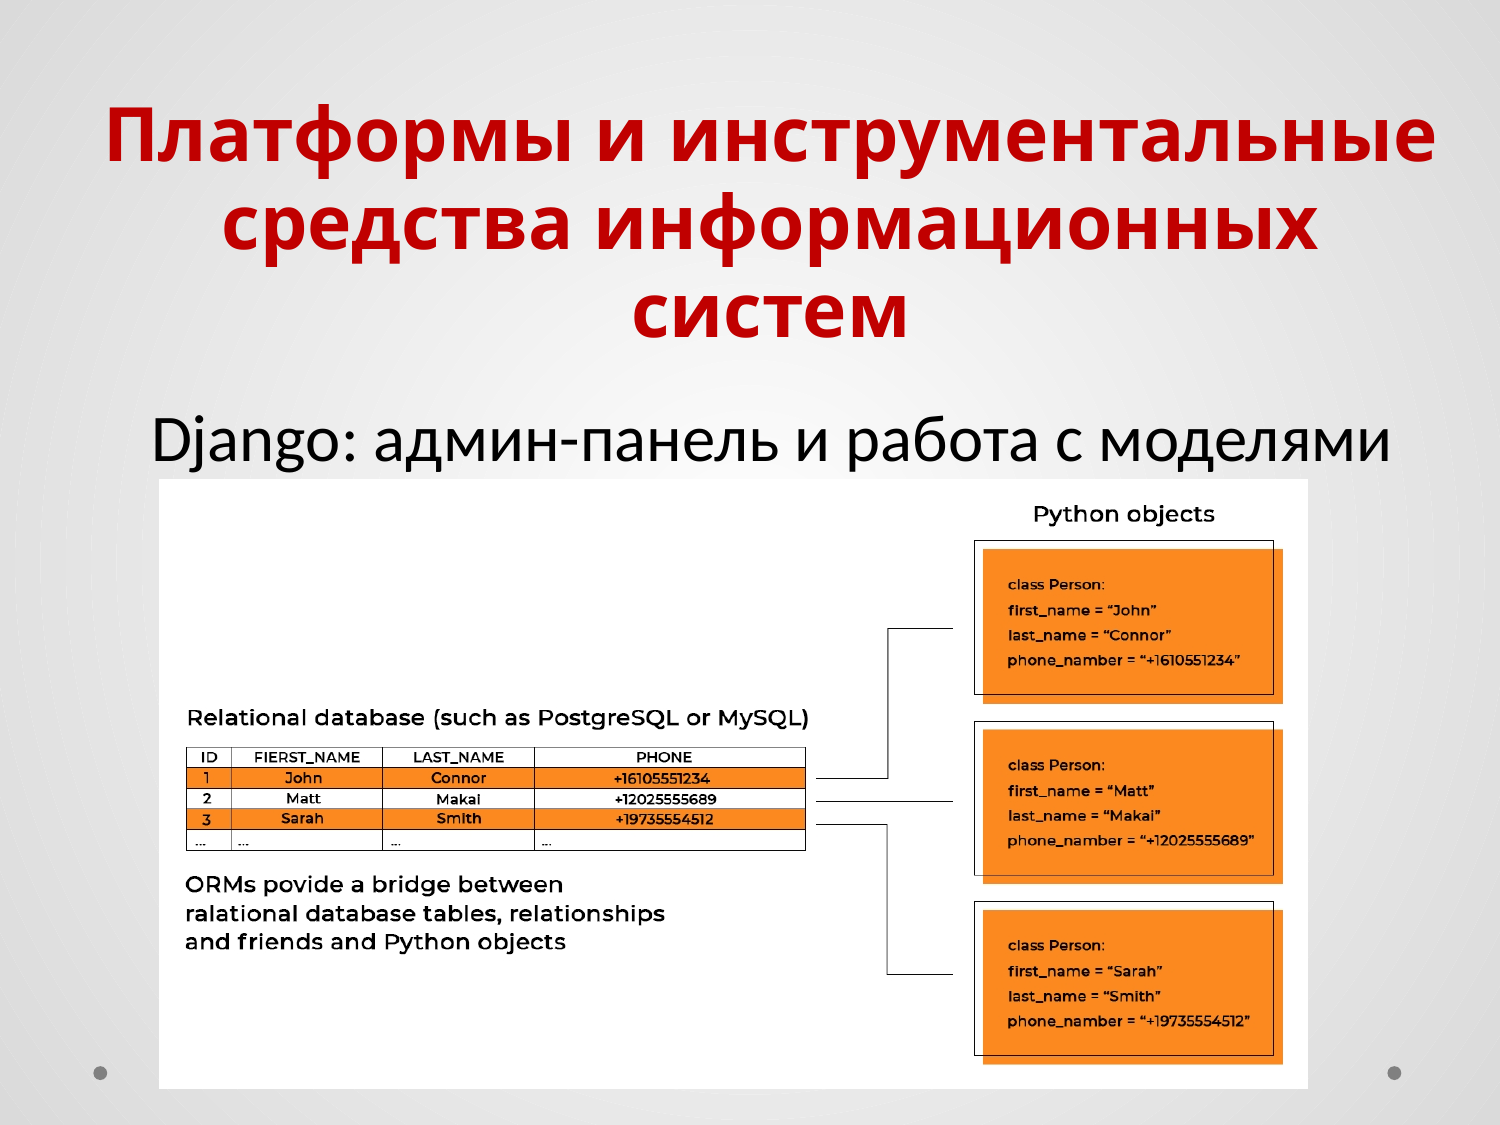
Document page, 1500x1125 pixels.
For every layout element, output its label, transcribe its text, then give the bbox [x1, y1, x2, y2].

picture [159, 479, 1308, 1089]
text_box Платформы и инструментальные средства информационных систем Django: админ-панель и работа с моделями [76, 45, 1465, 486]
